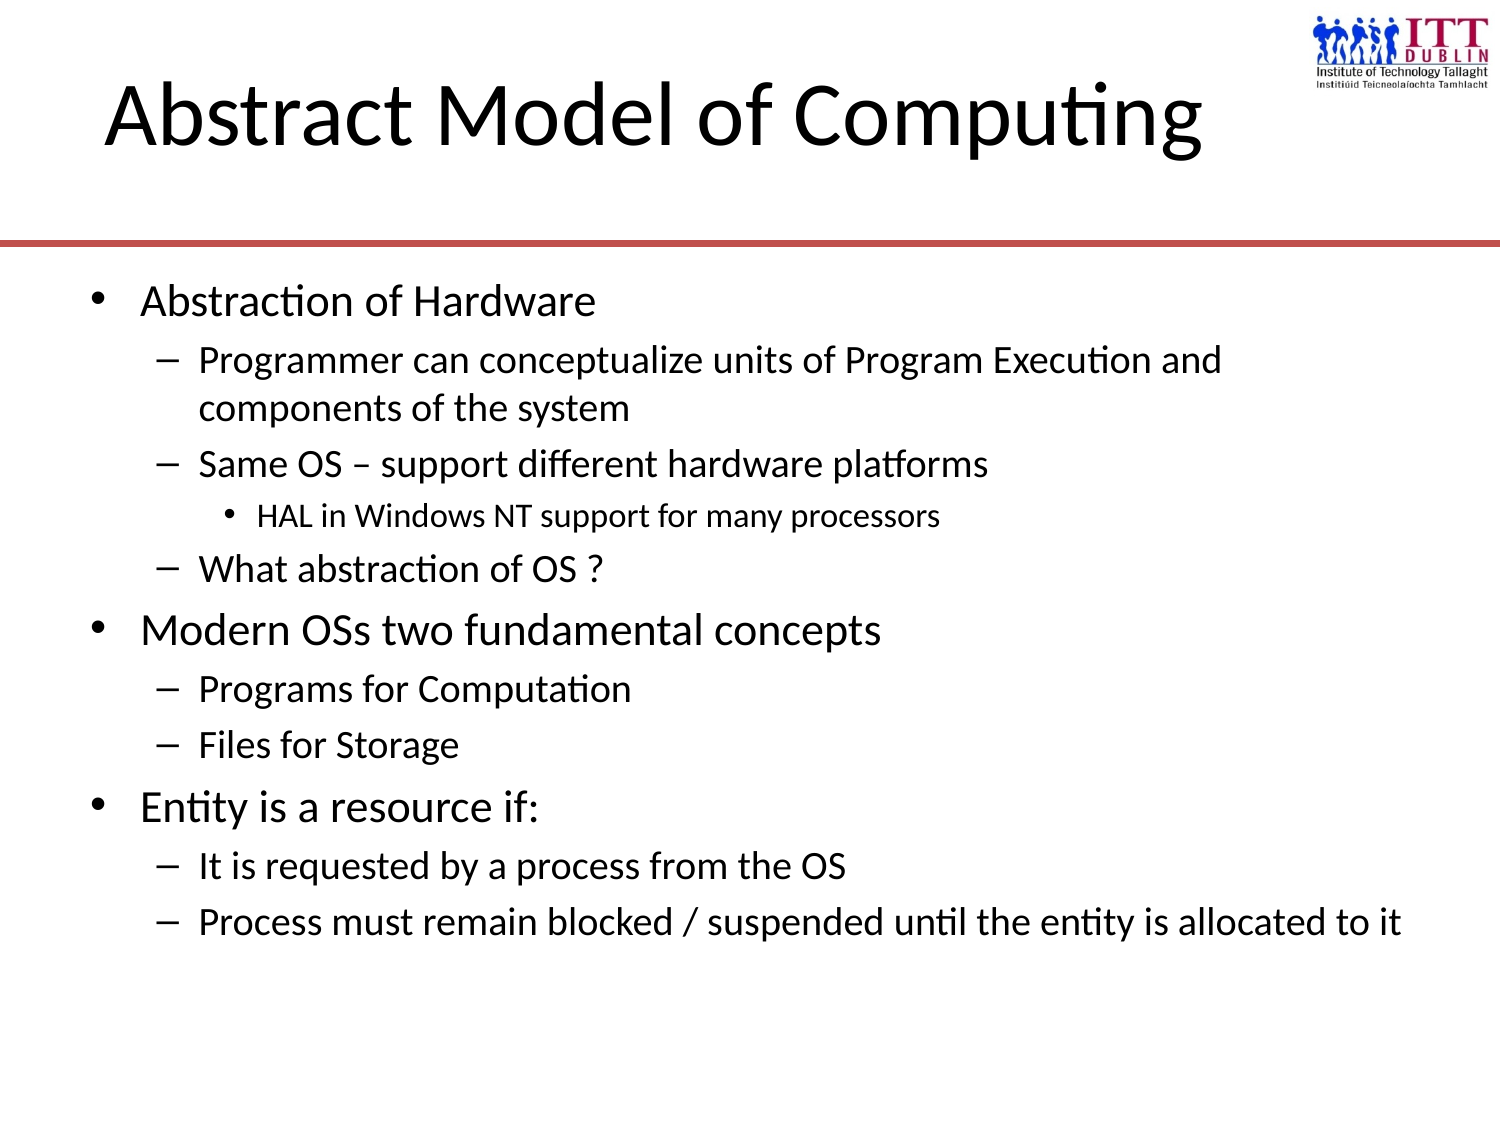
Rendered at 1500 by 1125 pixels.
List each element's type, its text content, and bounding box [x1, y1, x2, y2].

list Abstraction of Hardware Programmer can conceptualize units of Program Execution and components of the system Same OS – support different hardware platforms HAL in Windows NT support for many processors What abstraction of OS ? Modern OSs two fundamental concepts Programs for Computation Files for Storage Entity is a resource if: It is requested by a process from the OS Process must remain blocked / suspended until the entity is allocated to it [74, 262, 1426, 1006]
picture [1309, 7, 1495, 96]
title Abstract Model of Computing [74, 44, 1235, 173]
